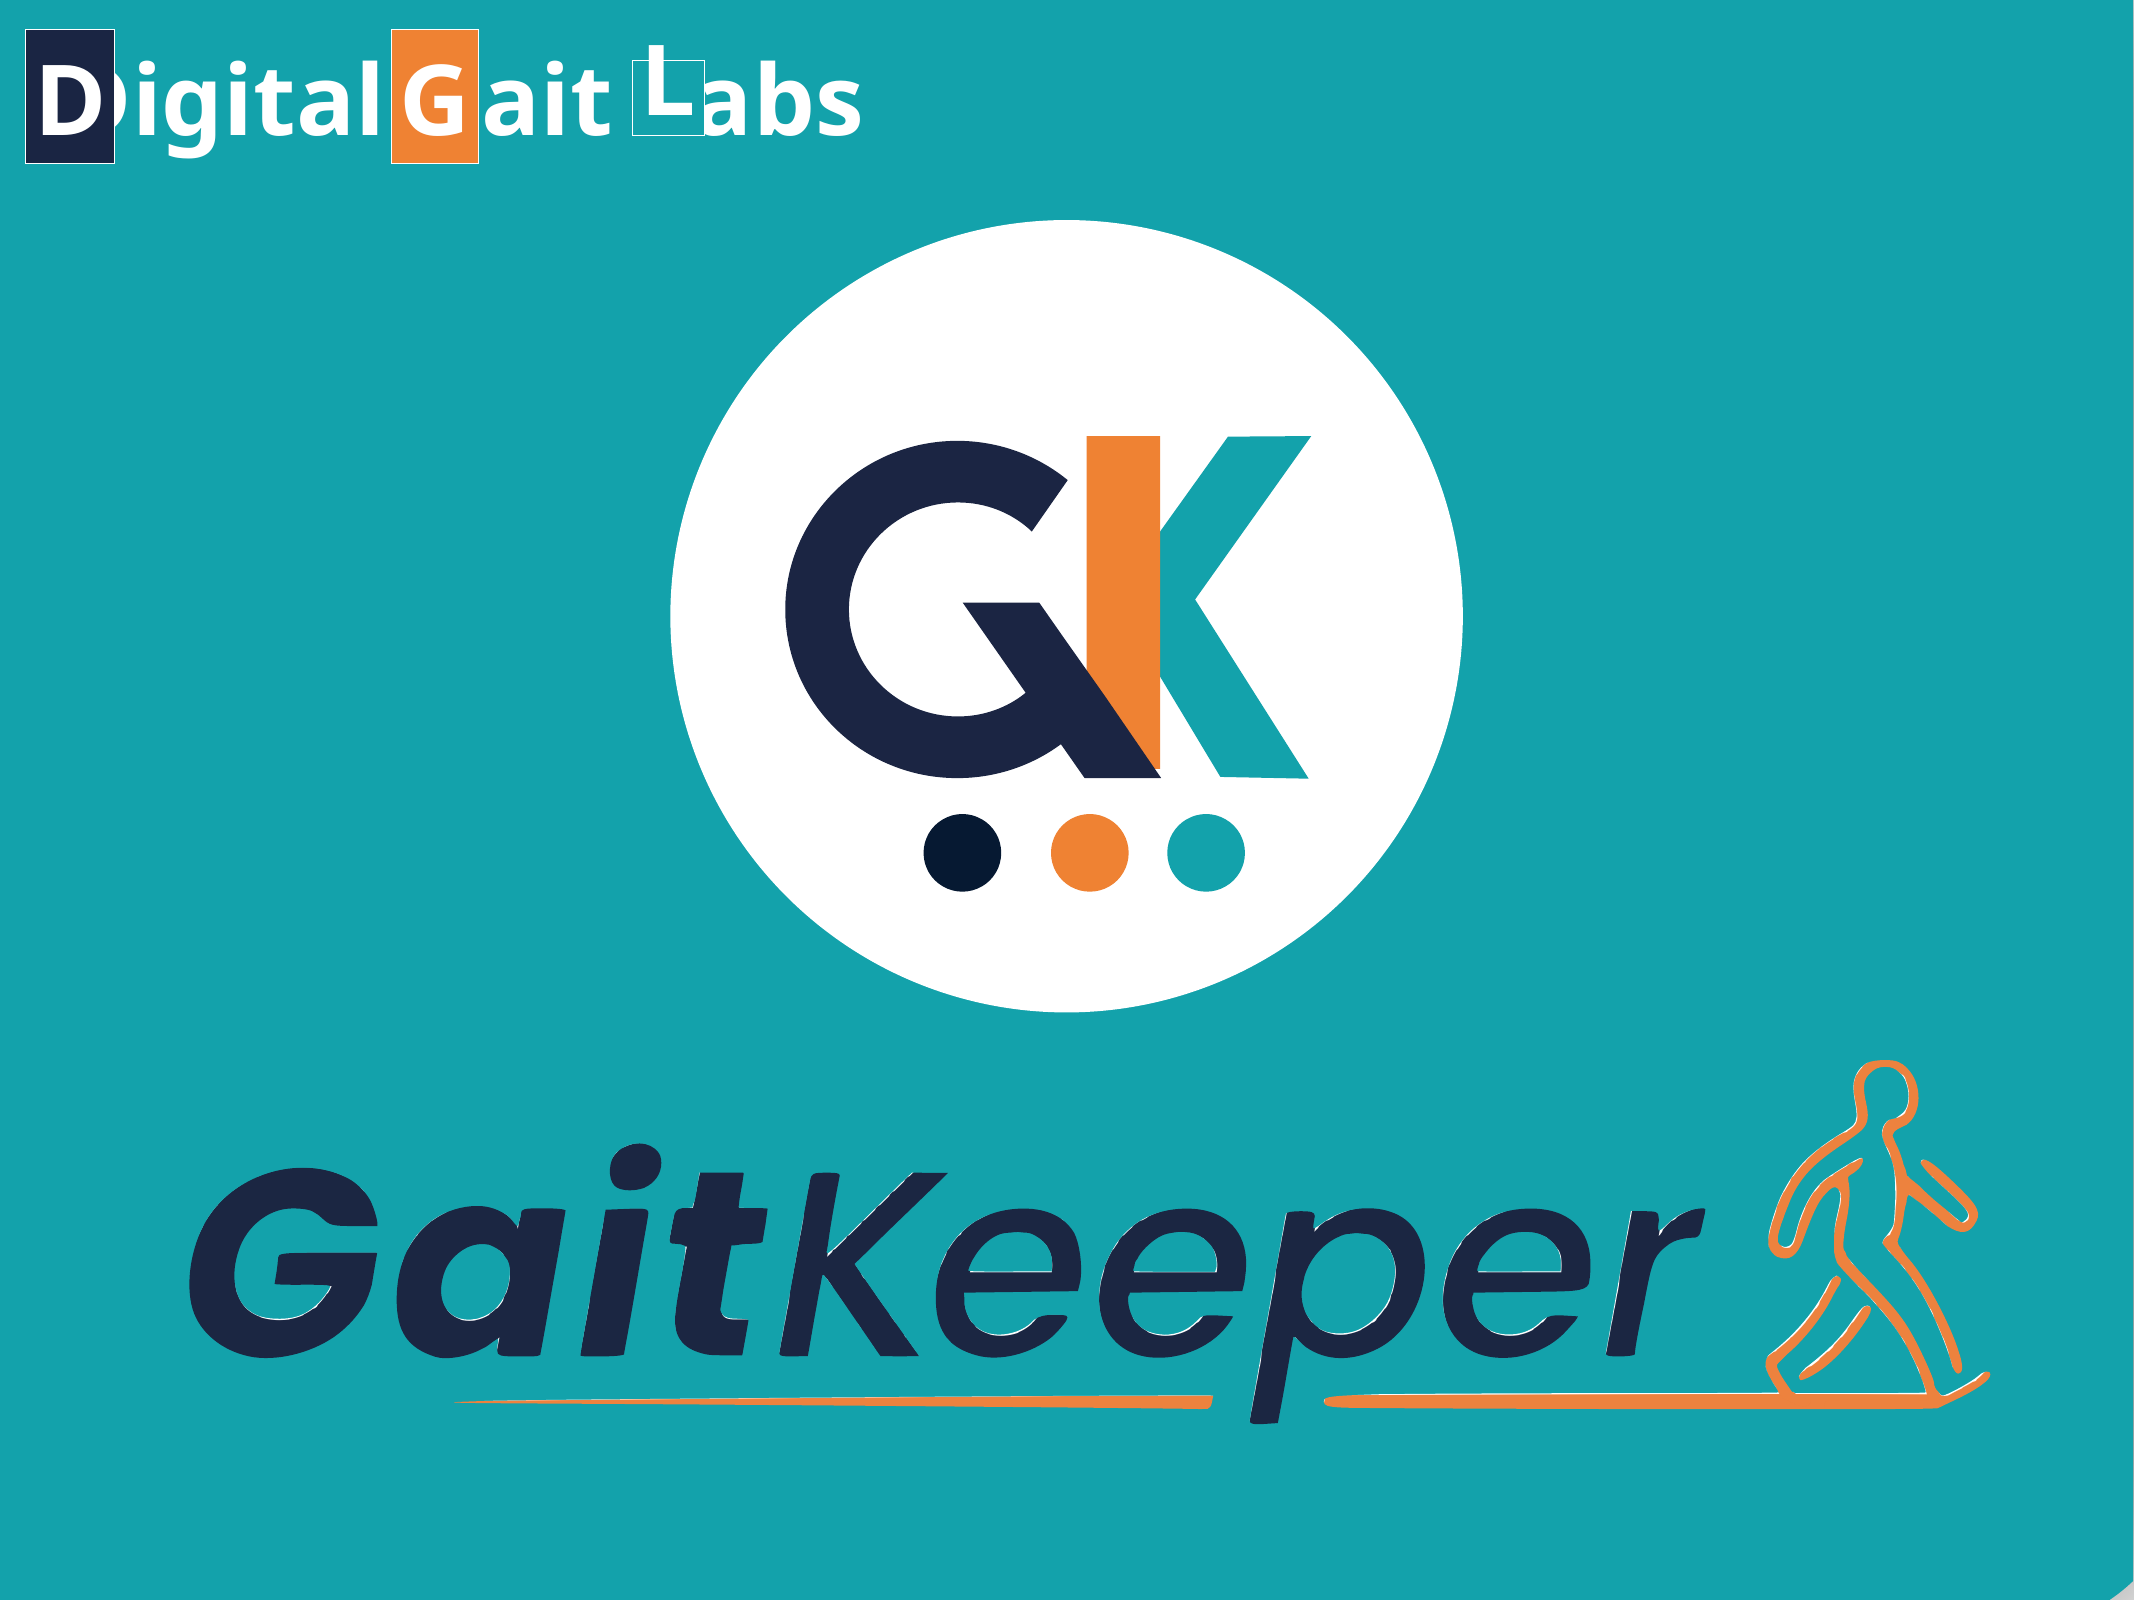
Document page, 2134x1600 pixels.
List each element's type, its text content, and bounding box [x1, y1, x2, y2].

text_box [1161, 547, 1309, 779]
text_box [1086, 436, 1161, 769]
text_box [1051, 814, 1129, 892]
text_box [785, 440, 1162, 779]
text_box Digital Gait Labs [115, 29, 391, 164]
picture [189, 1059, 1991, 1425]
text_box [1167, 814, 1245, 892]
text_box Digital Gait Labs [479, 29, 874, 164]
text_box L [632, 60, 705, 136]
text_box [1161, 436, 1312, 599]
text_box [923, 814, 1002, 892]
text_box G [391, 29, 479, 164]
text_box D [25, 29, 115, 164]
text_box [670, 220, 1463, 1013]
text_box [0, 0, 2134, 1600]
